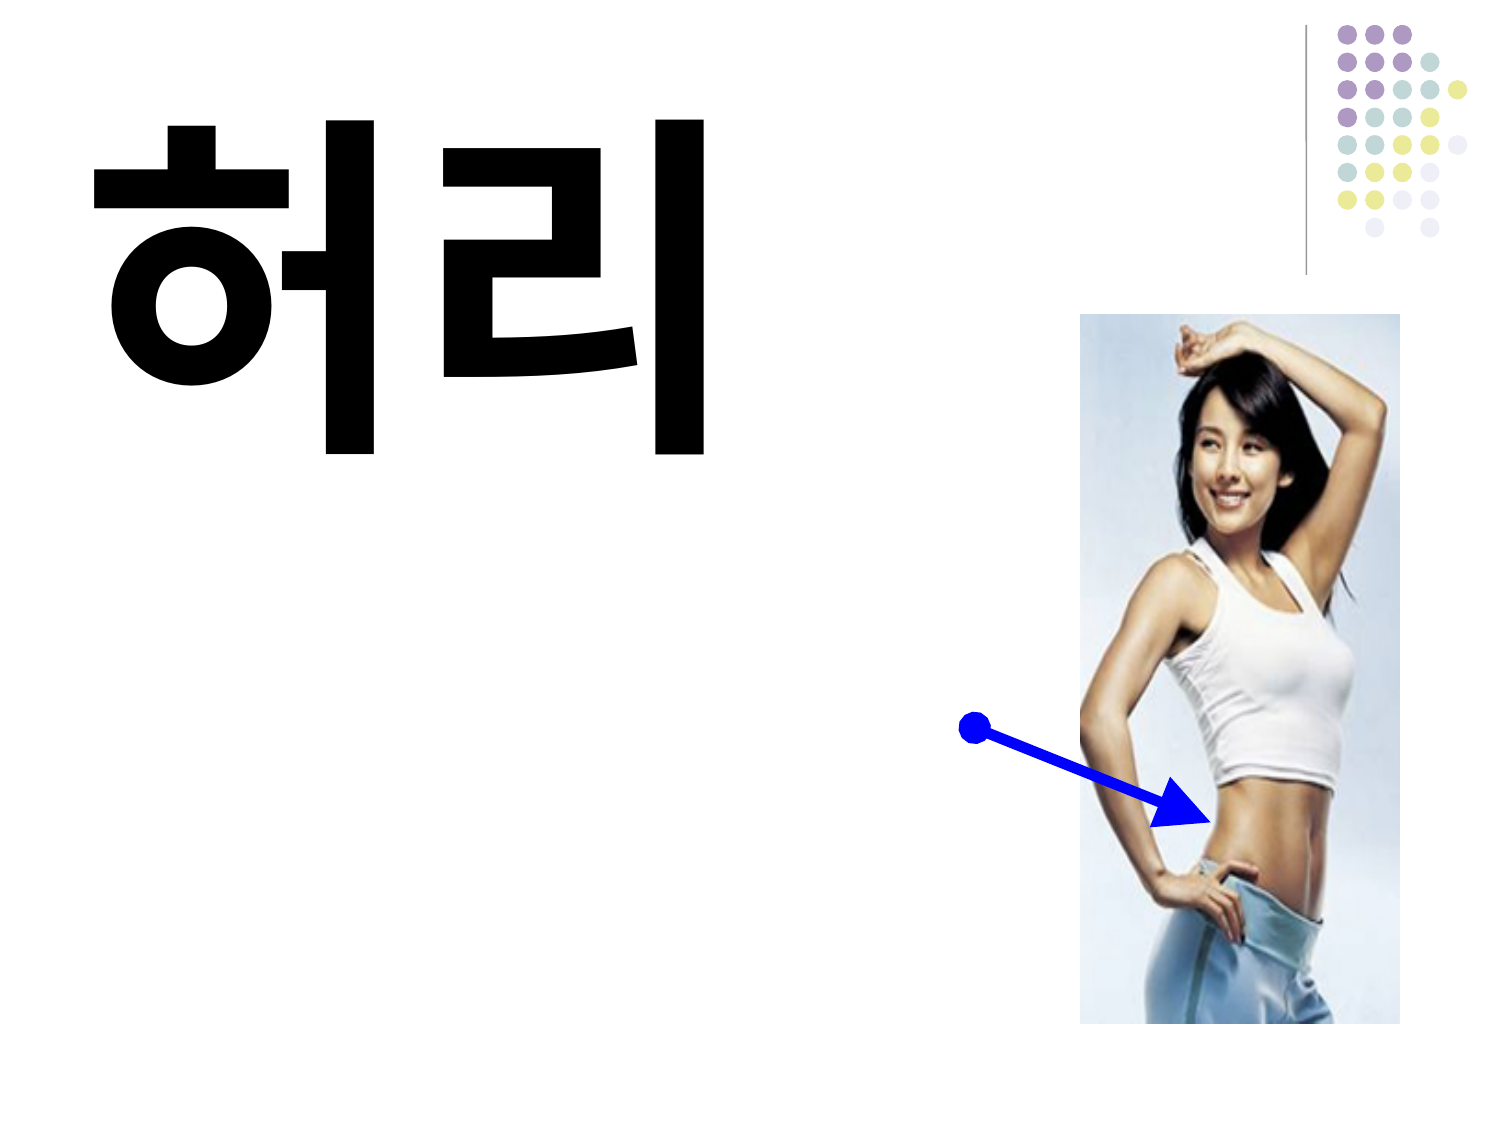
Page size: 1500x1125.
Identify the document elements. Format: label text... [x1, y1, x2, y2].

picture [1080, 314, 1400, 1024]
text_box [968, 721, 1075, 769]
list 허리 [64, 54, 833, 528]
